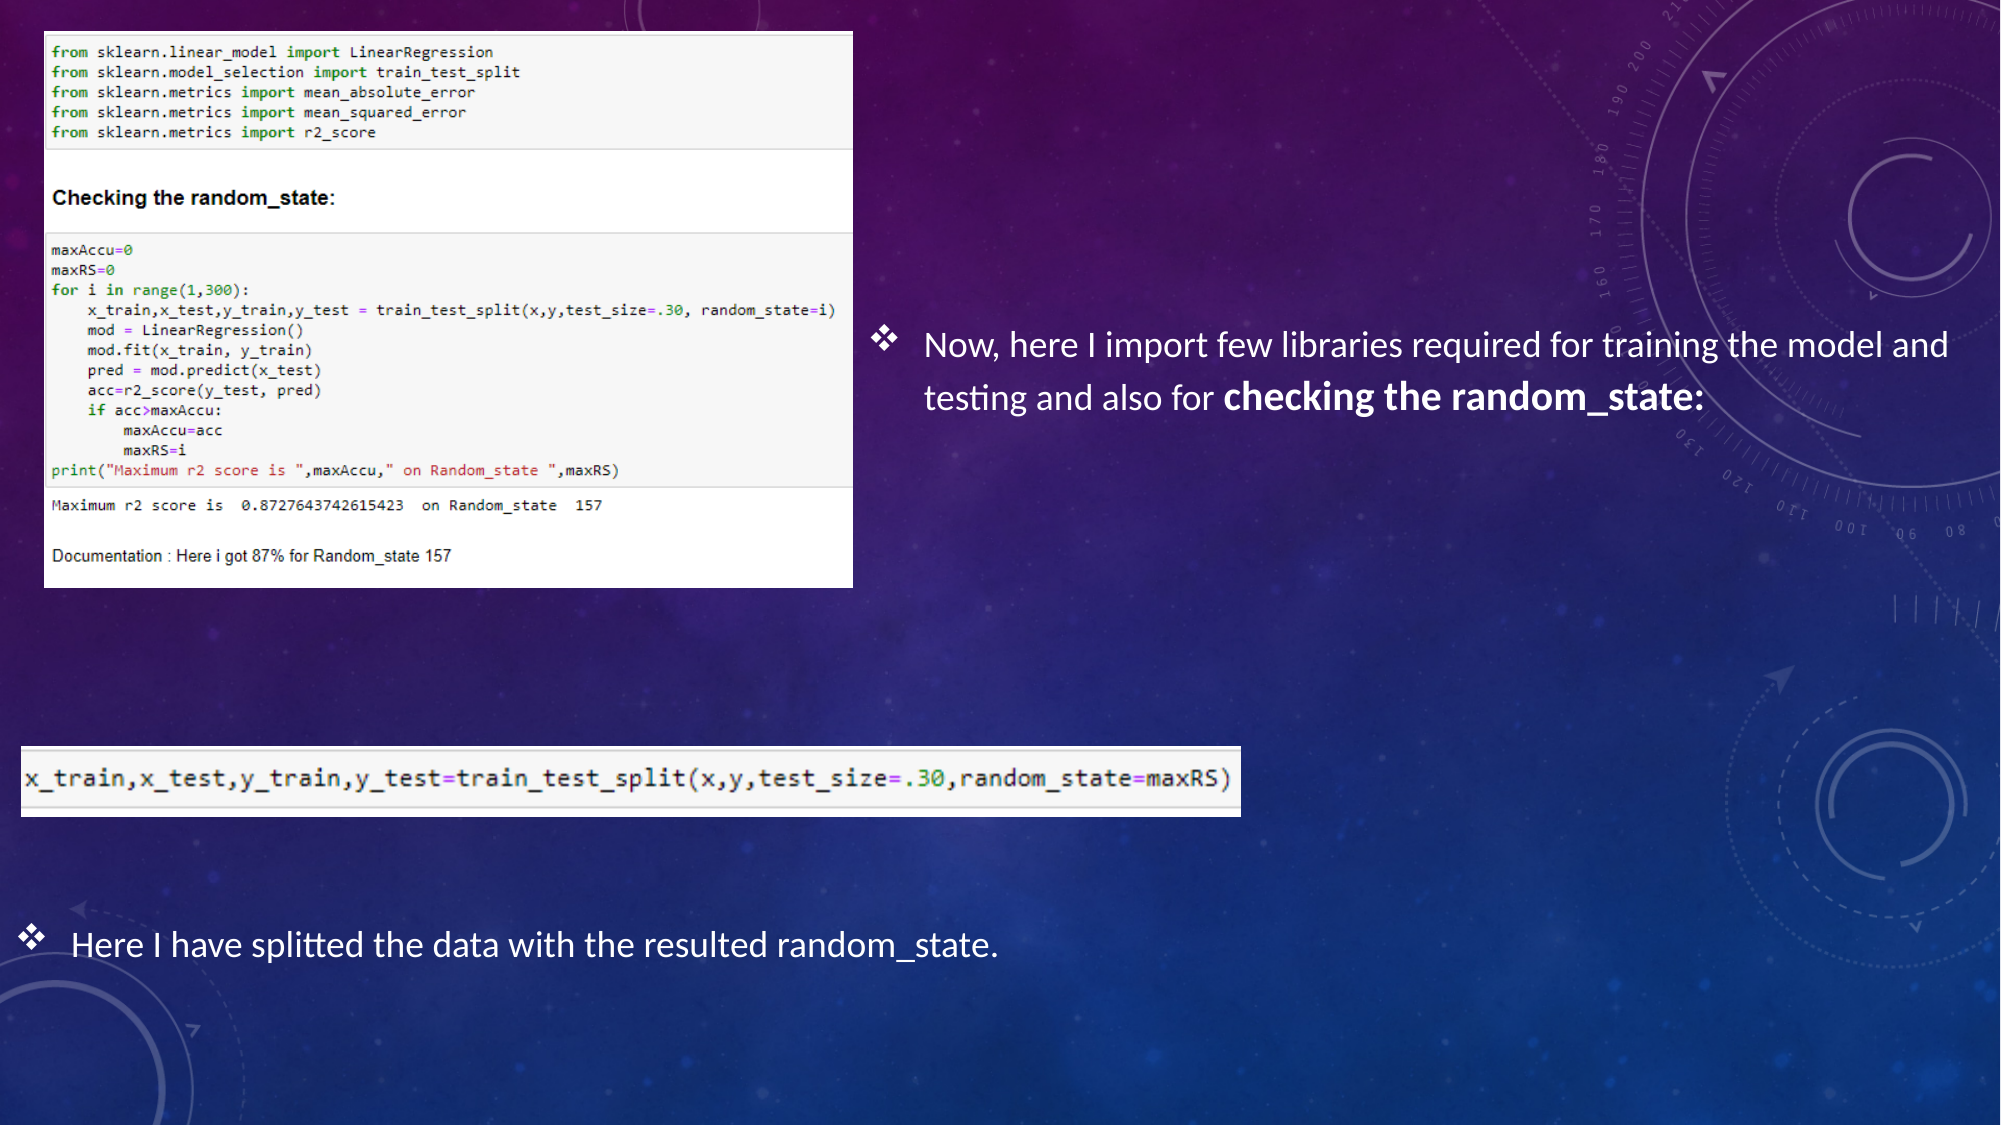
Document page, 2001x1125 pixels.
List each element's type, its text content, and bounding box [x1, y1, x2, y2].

text_box Here I have splitted the data with the resulted random_state. [0, 909, 1983, 972]
text_box Now, here I import few libraries required for training the model and testing and also for checking the random_state: [858, 309, 2000, 426]
picture [0, 0, 2001, 1125]
